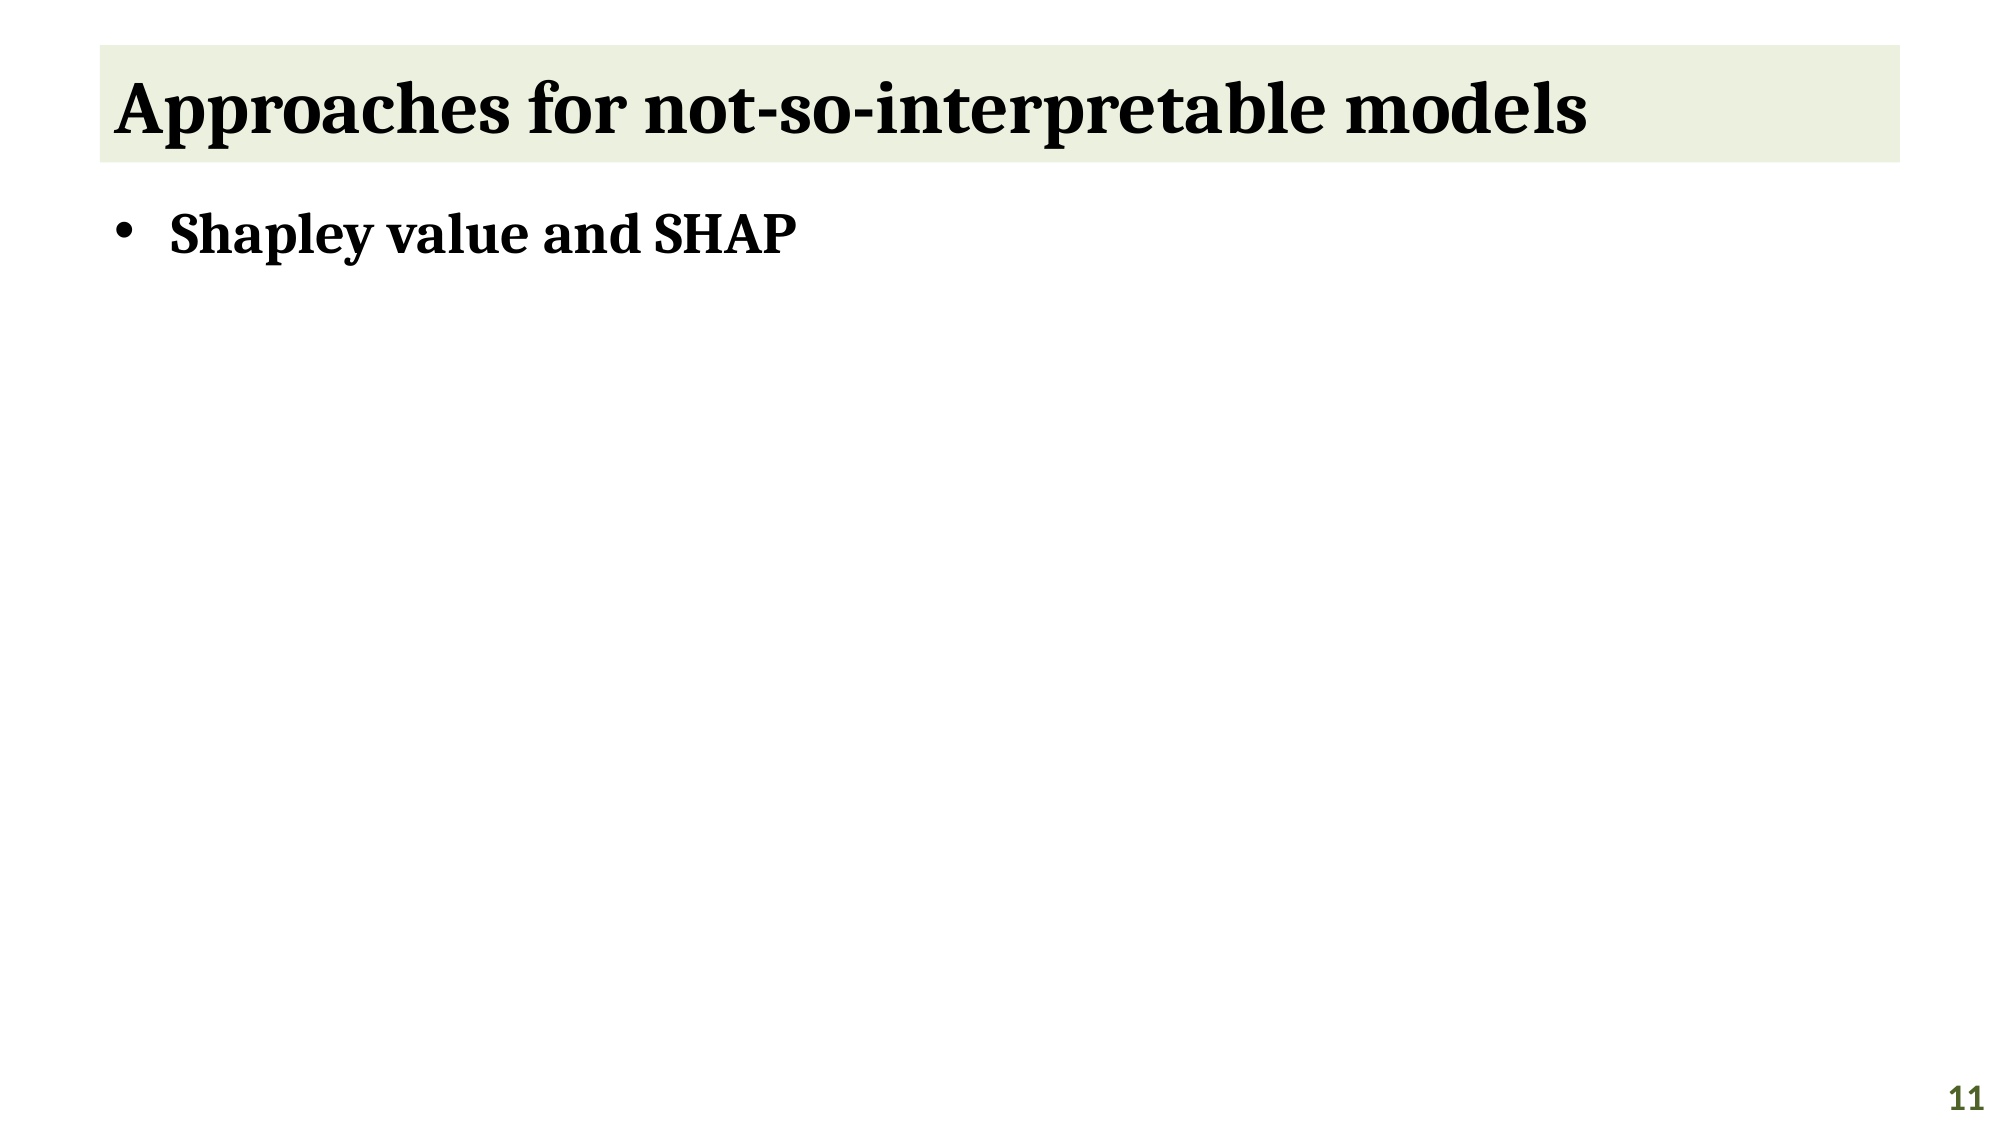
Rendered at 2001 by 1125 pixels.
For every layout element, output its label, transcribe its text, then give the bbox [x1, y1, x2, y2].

slide_number 11 [1899, 1065, 2000, 1125]
list Shapley value and SHAP [99, 187, 984, 1066]
title Approaches for not-so-interpretable models [99, 44, 1901, 163]
